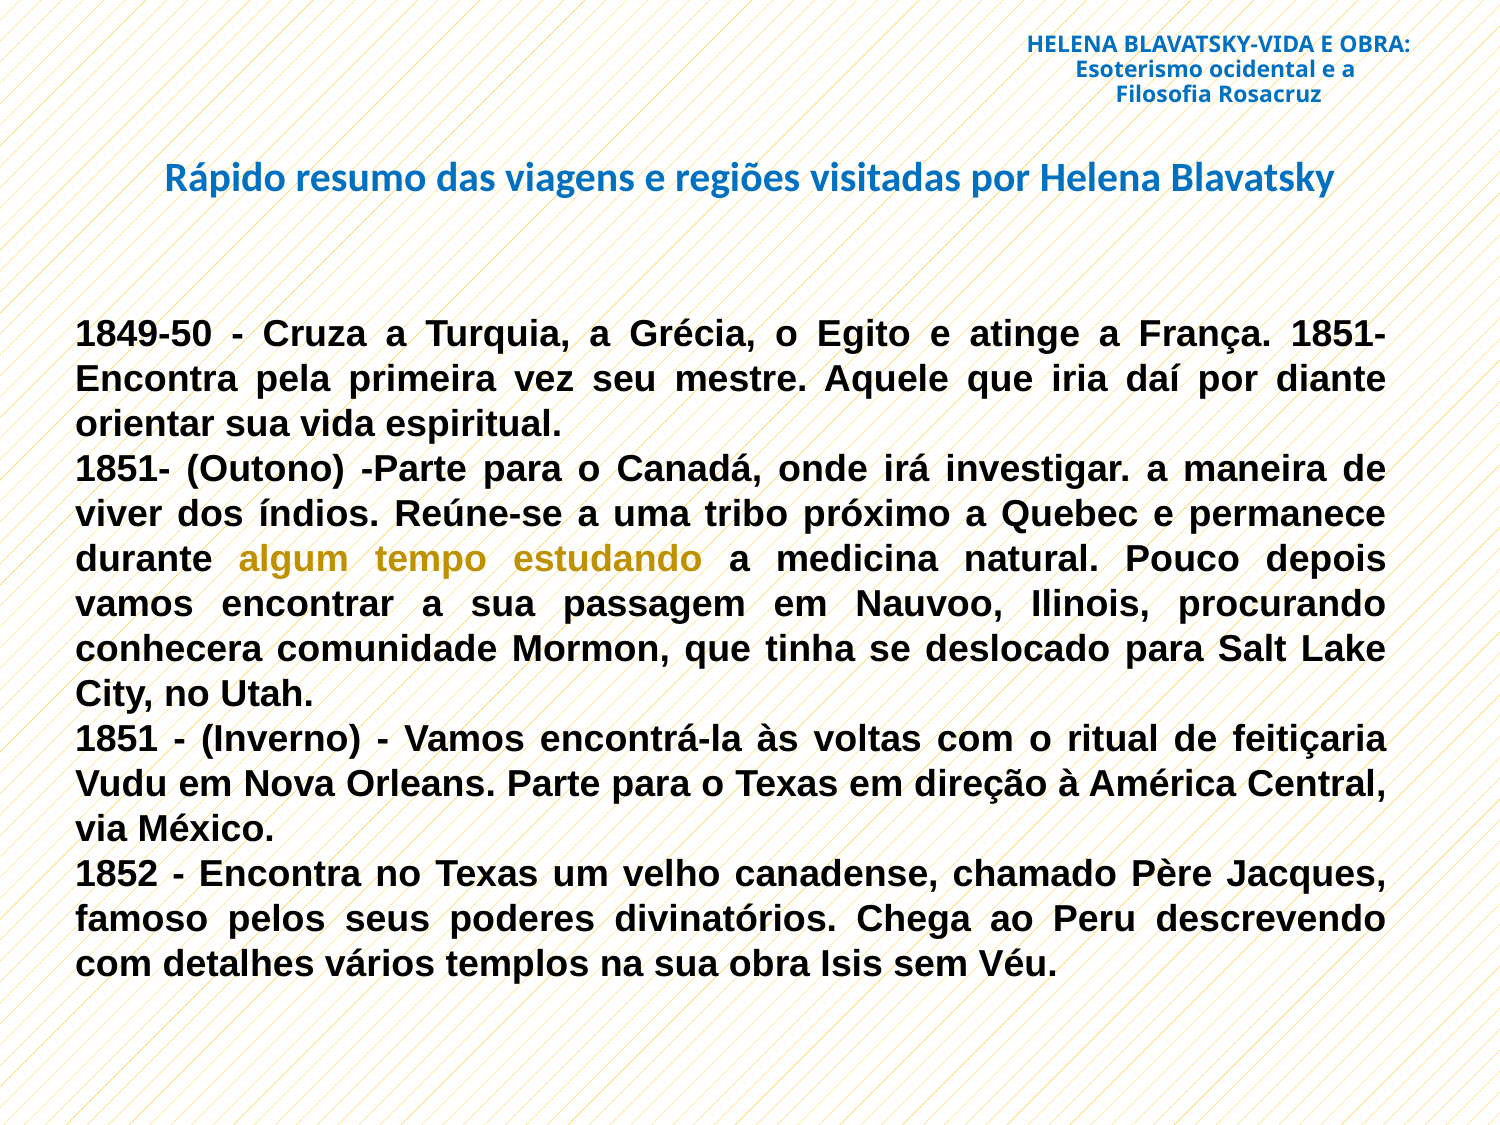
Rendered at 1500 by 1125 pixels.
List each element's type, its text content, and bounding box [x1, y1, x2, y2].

text_box 1849-50 - Cruza a Turquia, a Grécia, o Egito e atinge a França. 1851- Encontra pela primeira vez seu mestre. Aquele que iria daí por diante orientar sua vida espiritual. 1851- (Outono) -Parte para o Canadá, onde irá investigar. a maneira de viver dos índios. Reúne-se a uma tribo próximo a Quebec e permanece durante algum tempo estudando a medicina natural. Pouco depois vamos encontrar a sua passagem em Nauvoo, Ilinois, procurando conhecera comunidade Mormon, que tinha se deslocado para Salt Lake City, no Utah. 1851 - (Inverno) - Vamos encontrá-la às voltas com o ritual de feitiçaria Vudu em Nova Orleans. Parte para o Texas em direção à América Central, via México. 1852 - Encontra no Texas um velho canadense, chamado Père Jacques, famoso pelos seus poderes divinatórios. Chega ao Peru descrevendo com detalhes vários templos na sua obra Isis sem Véu. [60, 301, 1403, 992]
title HELENA BLAVATSKY-VIDA E OBRA: Esoterismo ocidental e a Filosofia Rosacruz [956, 22, 1482, 115]
text_box Rápido resumo das viagens e regiões visitadas por Helena Blavatsky [149, 142, 1351, 208]
